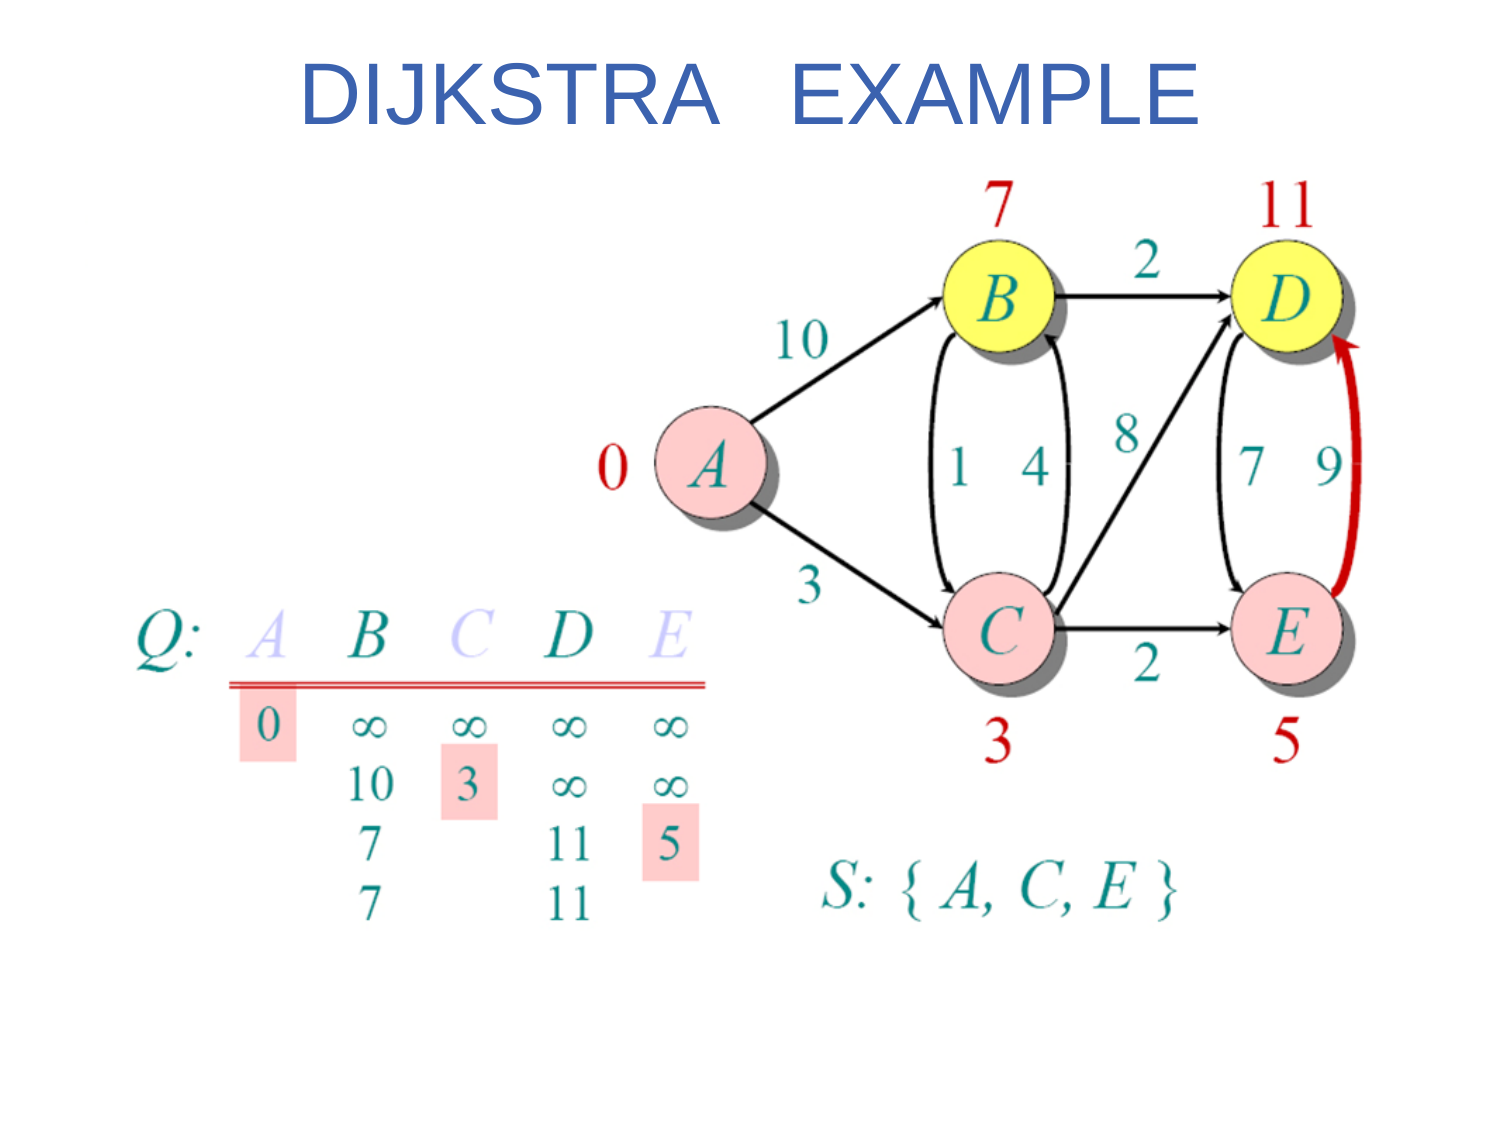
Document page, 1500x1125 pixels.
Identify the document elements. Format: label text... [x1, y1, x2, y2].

title DIJKSTRA EXAMPLE [36, 45, 1464, 180]
picture [73, 175, 1427, 950]
